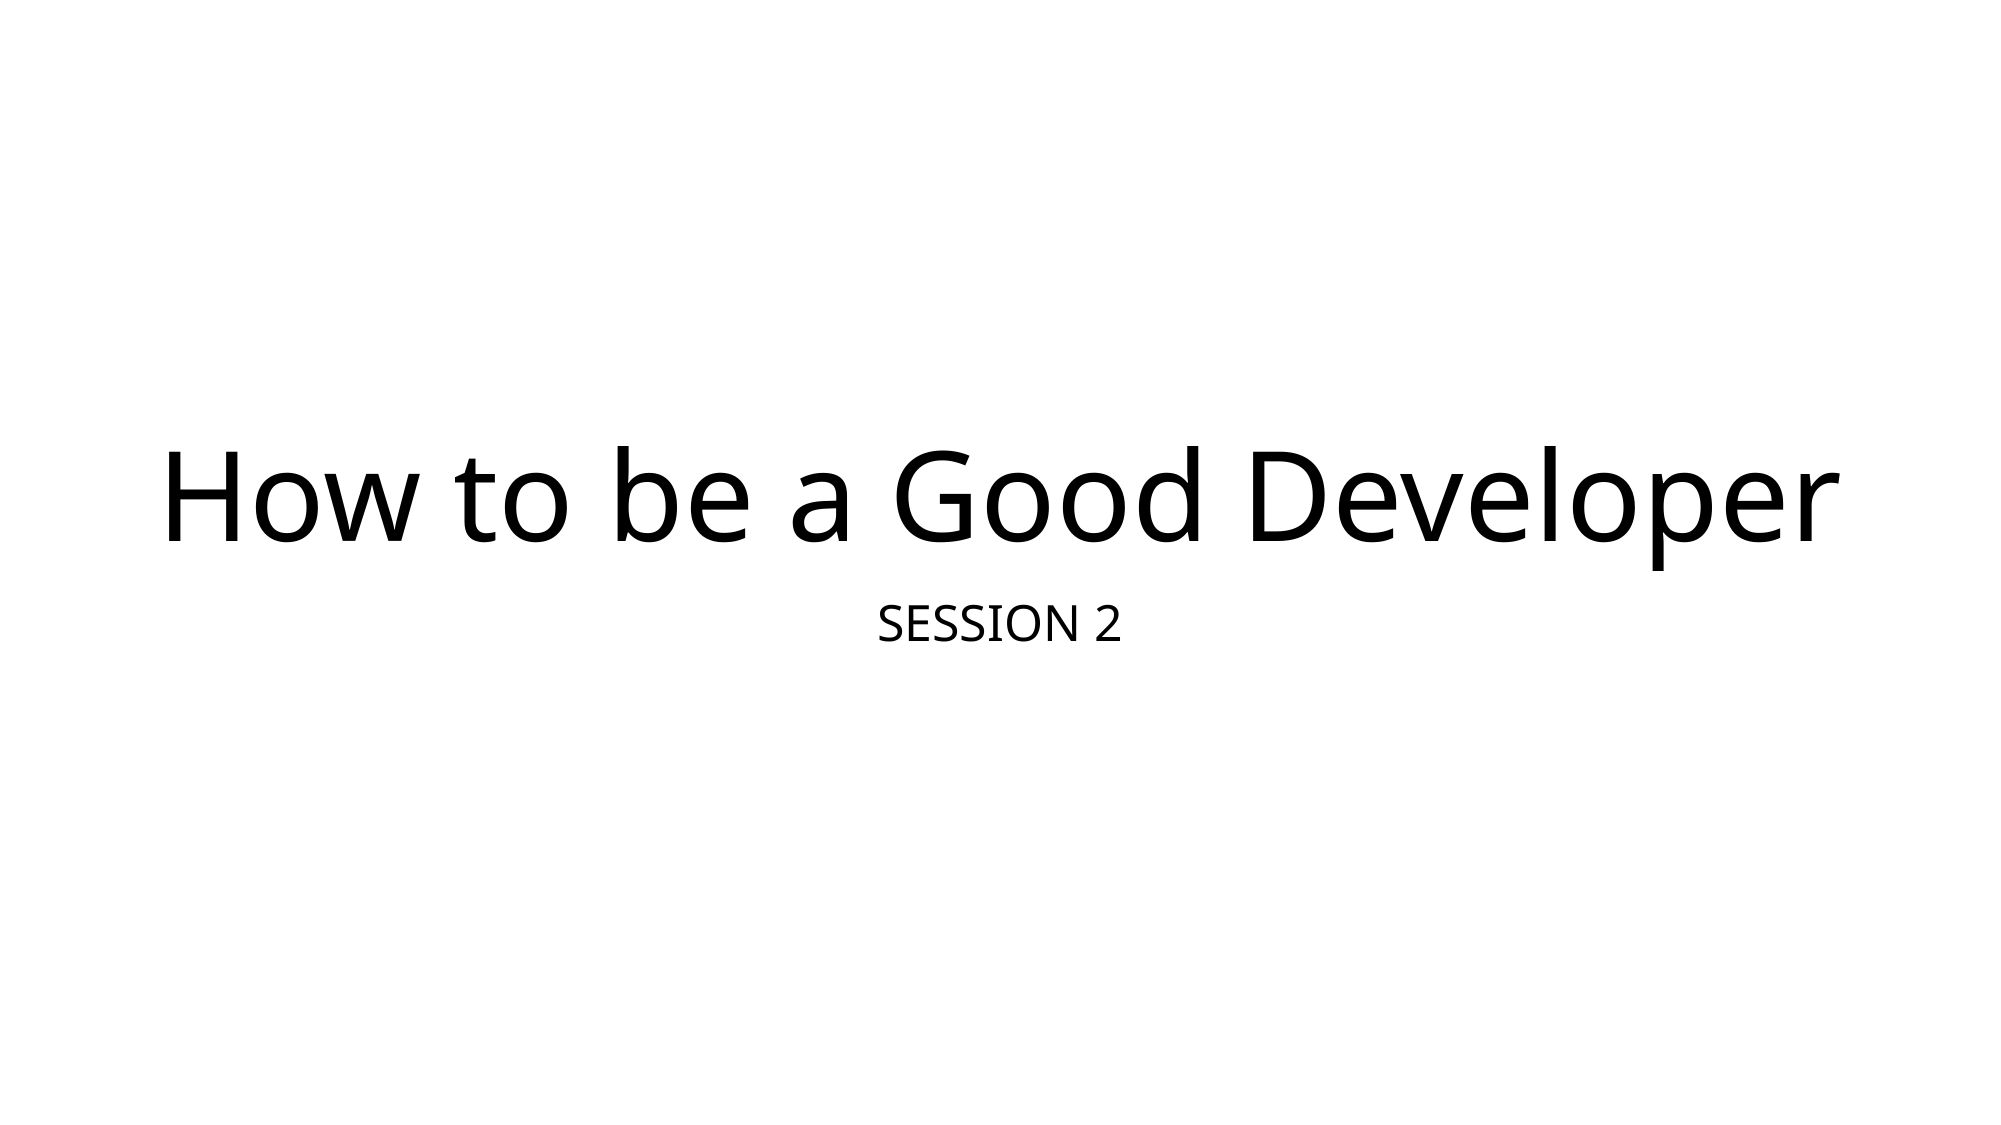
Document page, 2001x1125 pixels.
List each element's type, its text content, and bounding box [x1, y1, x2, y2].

subtitle SESSION 2 [249, 590, 1750, 863]
title How to be a Good Developer [89, 184, 1911, 576]
